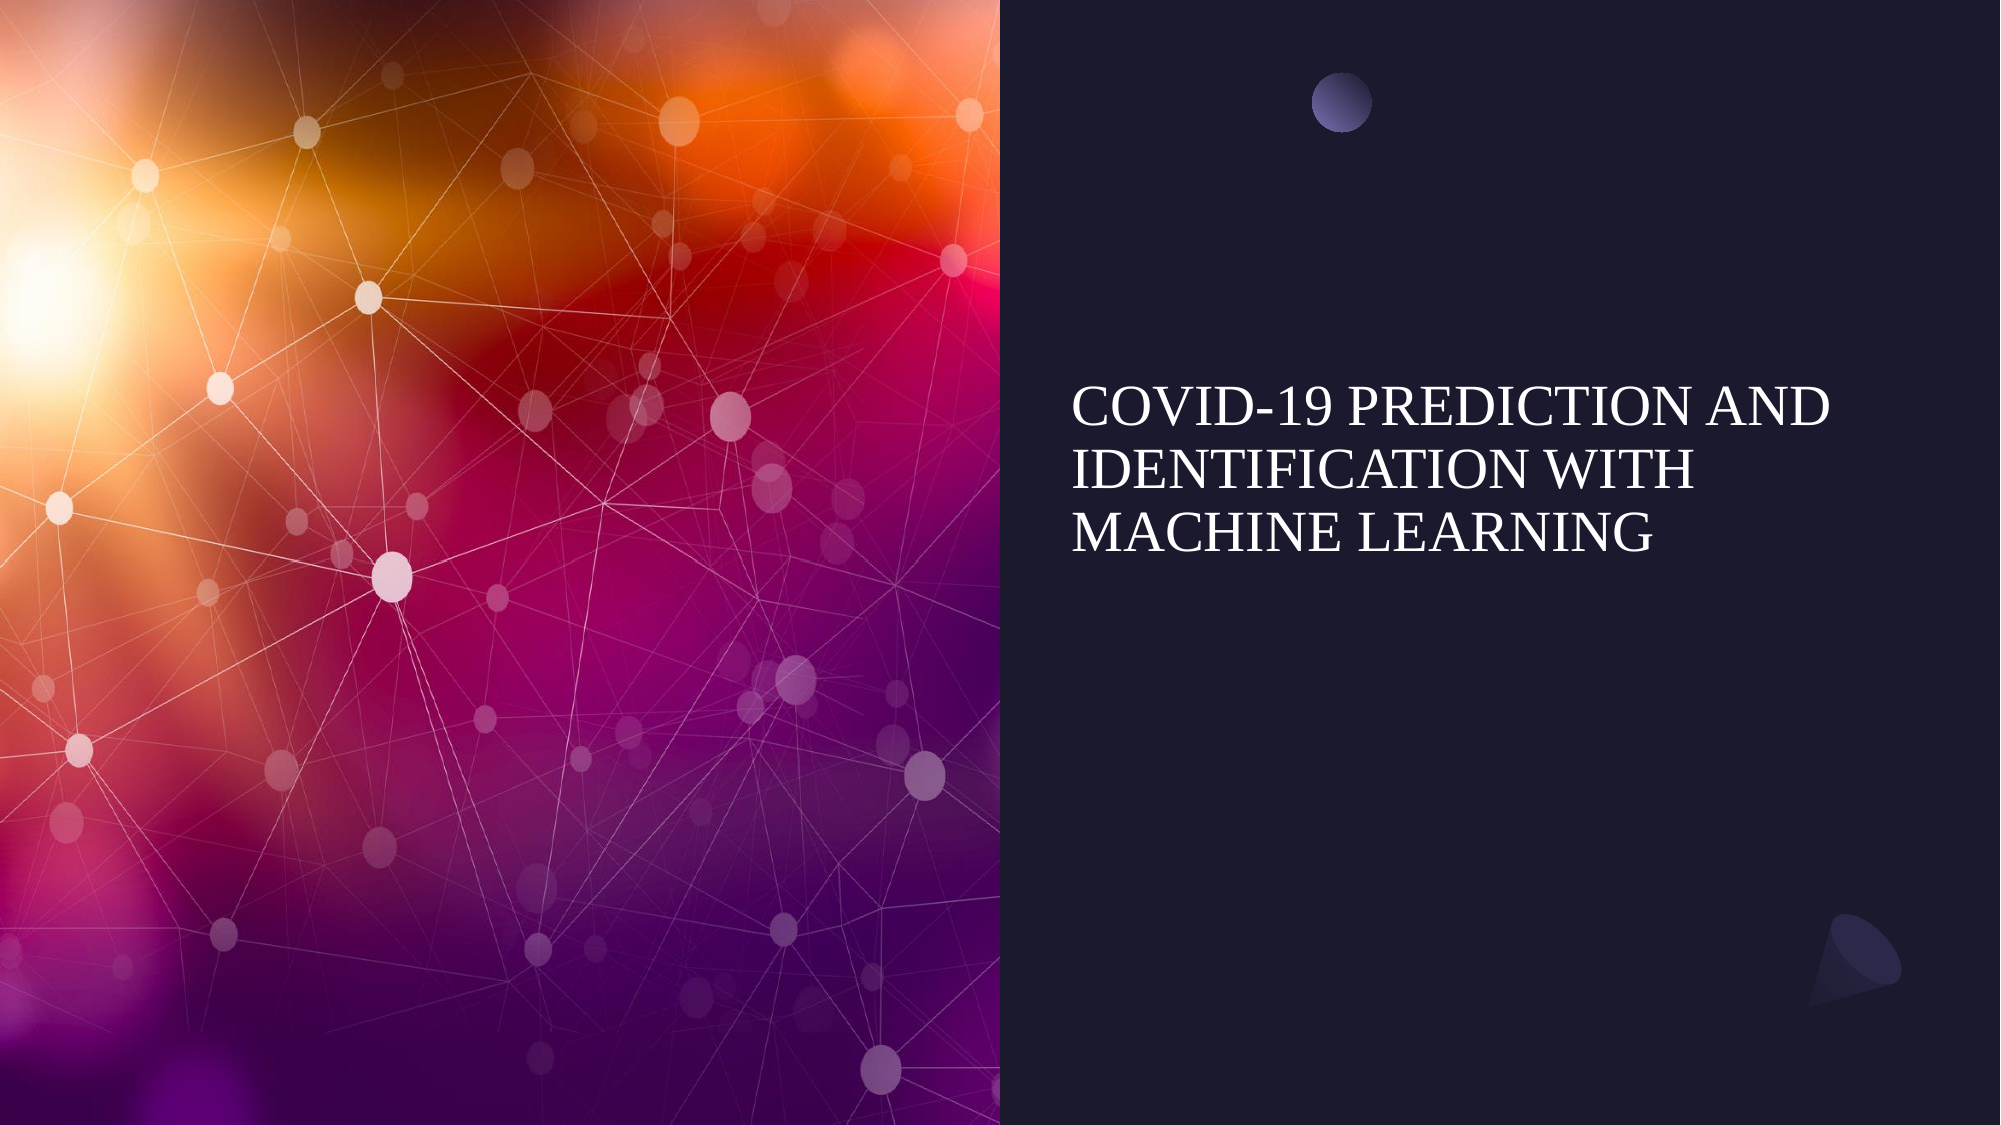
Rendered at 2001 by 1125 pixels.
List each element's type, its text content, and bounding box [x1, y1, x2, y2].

title COVID-19 PREDICTION AND IDENTIFICATION WITH MACHINE LEARNING [1071, 172, 1898, 564]
picture [0, 0, 1000, 1125]
